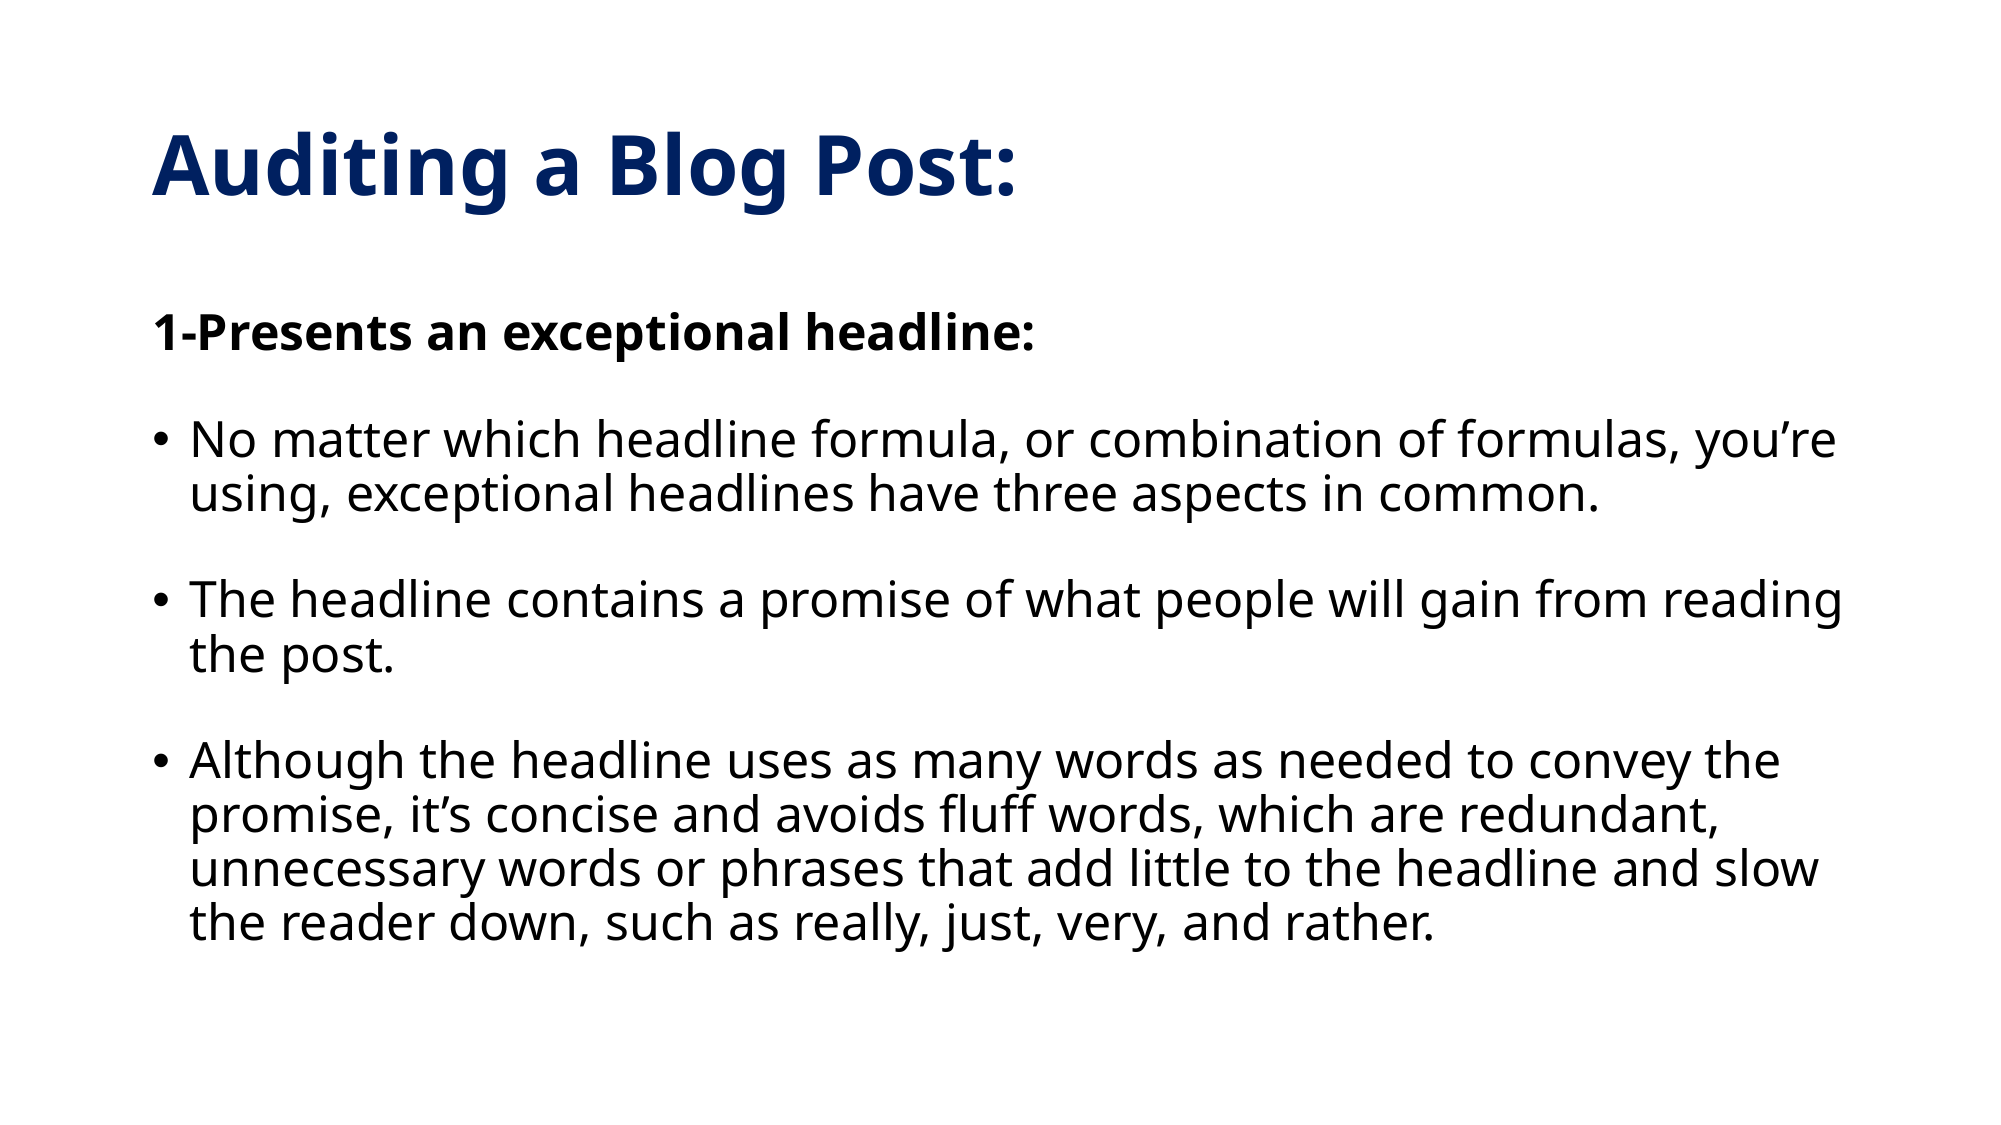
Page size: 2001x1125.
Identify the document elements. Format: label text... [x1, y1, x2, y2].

list 1-Presents an exceptional headline: No matter which headline formula, or combination of formulas, you’re using, exceptional headlines have three aspects in common. The headline contains a promise of what people will gain from reading the post. Although the headline uses as many words as needed to convey the promise, it’s concise and avoids fluff words, which are redundant, unnecessary words or phrases that add little to the headline and slow the reader down, such as really, just, very, and rather. [137, 299, 1863, 1014]
title Auditing a Blog Post: [137, 59, 1863, 278]
